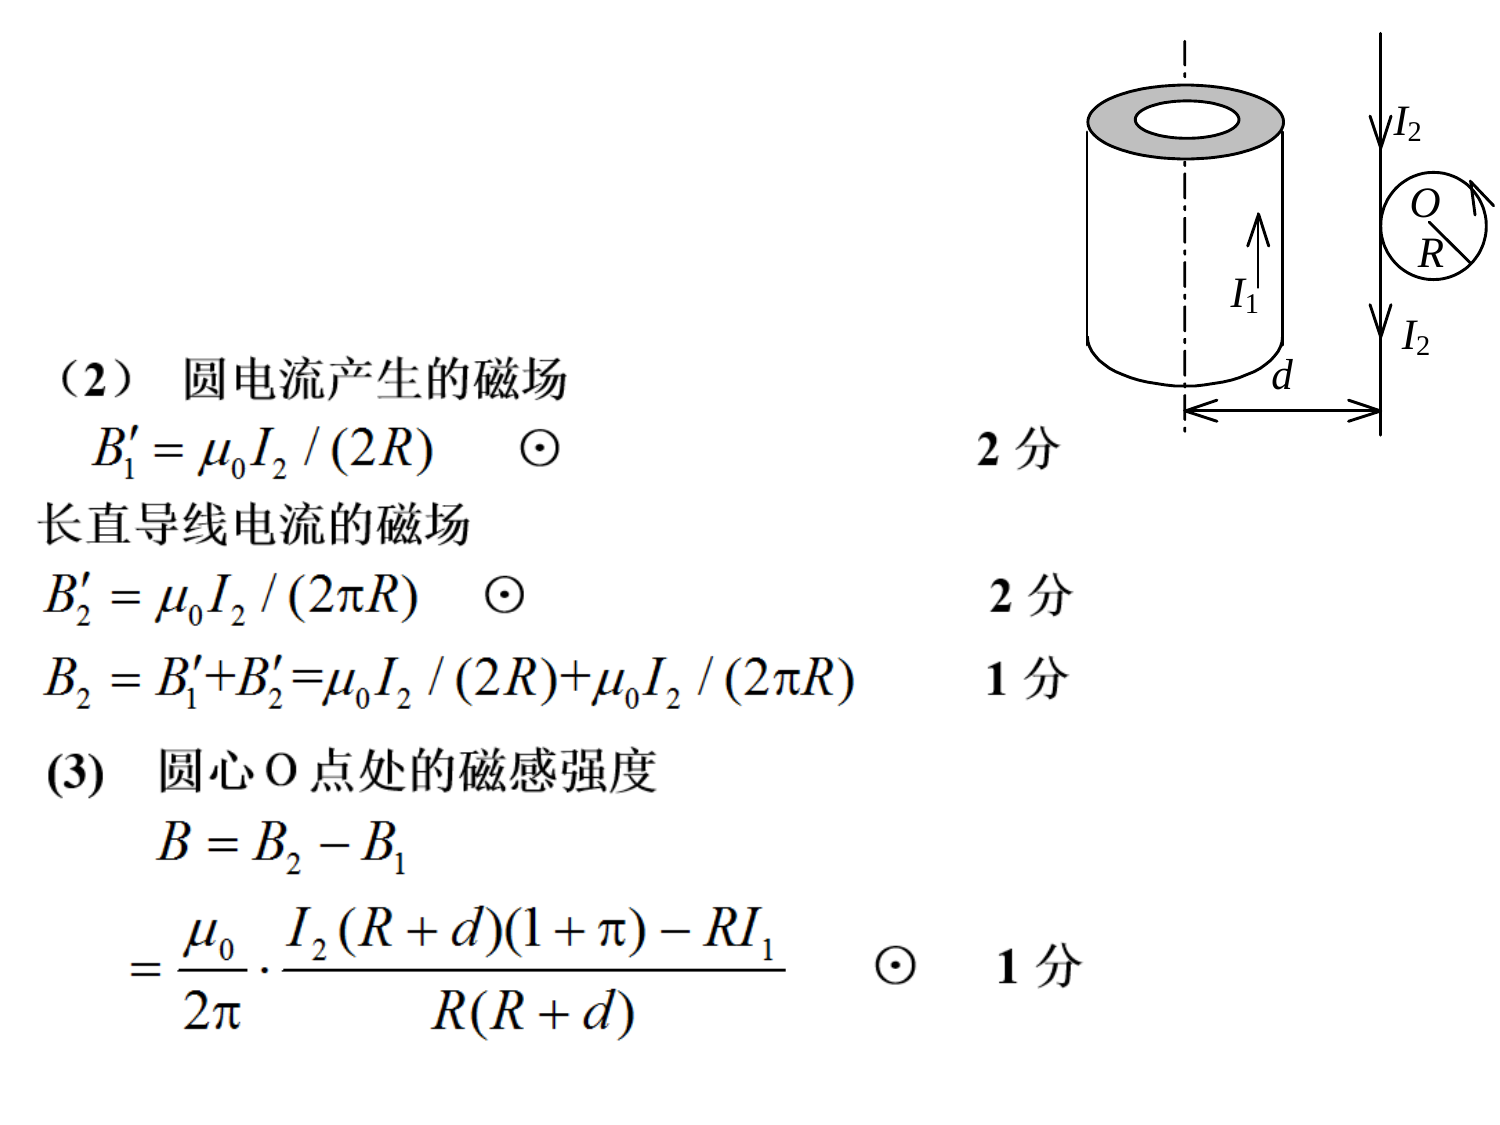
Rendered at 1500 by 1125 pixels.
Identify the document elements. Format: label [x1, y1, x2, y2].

picture [28, 28, 1497, 1055]
